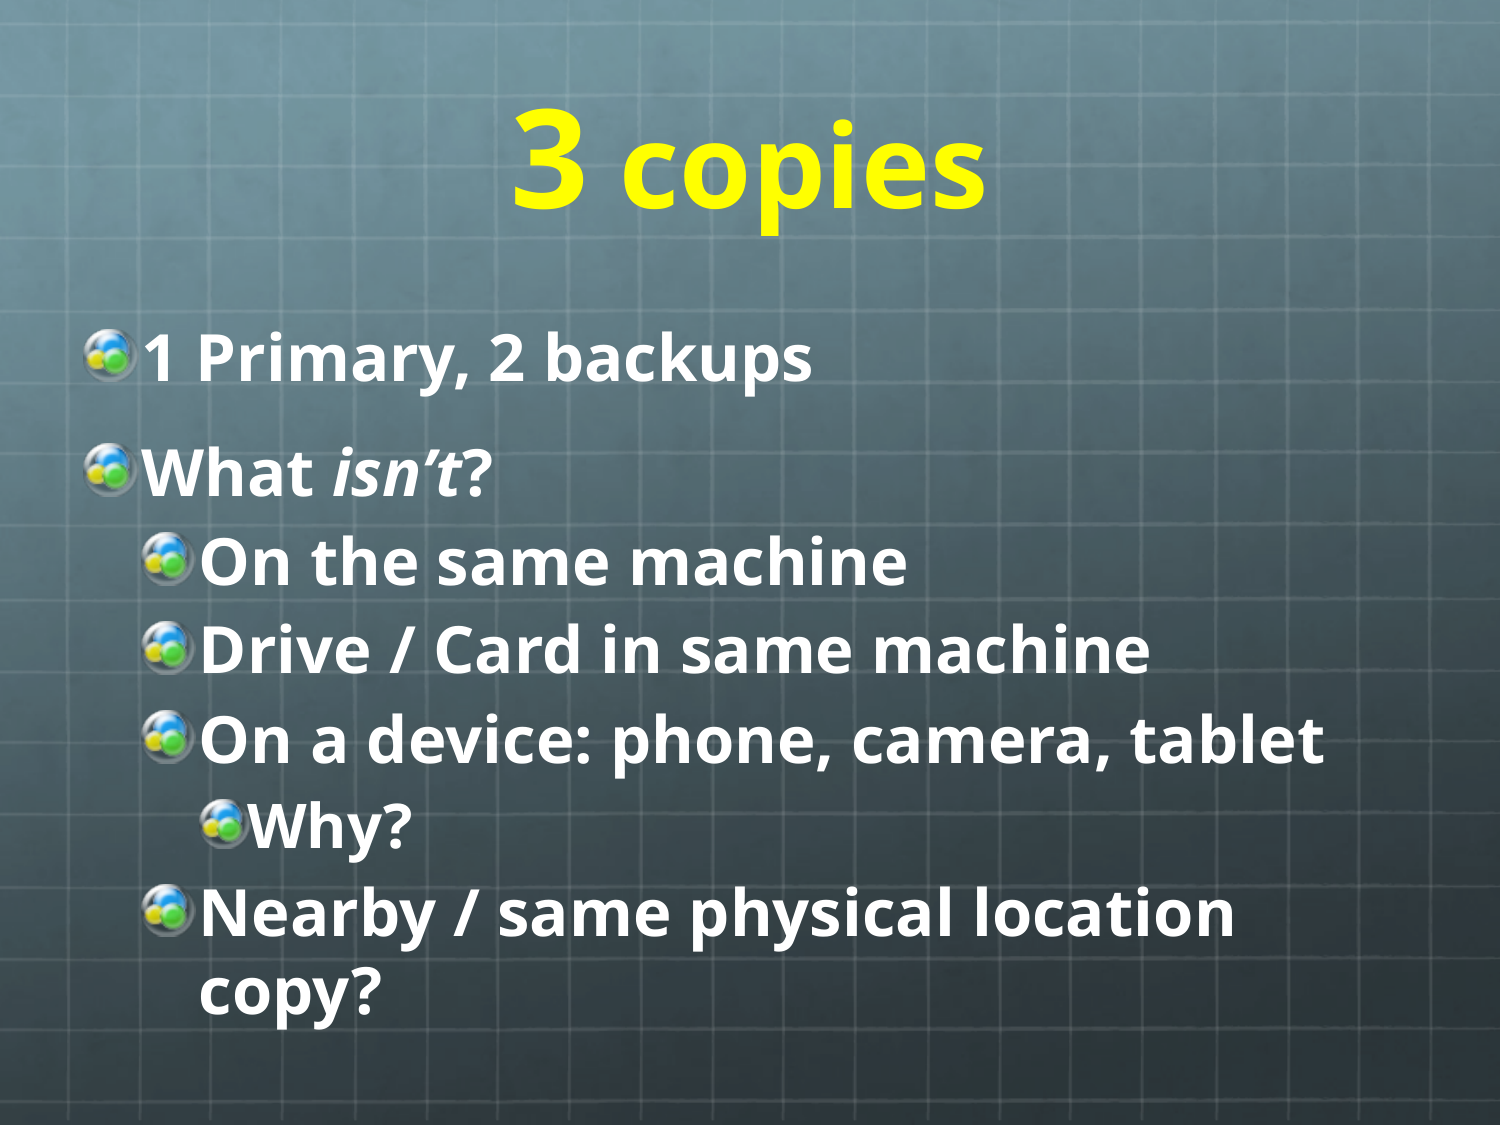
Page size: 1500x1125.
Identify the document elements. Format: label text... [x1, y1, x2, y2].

list 1 Primary, 2 backups What isn’t? On the same machine Drive / Card in same machine On a device: phone, camera, tablet Why? Nearby / same physical location copy? [68, 308, 1438, 1037]
picture [0, 0, 1500, 1125]
title 3 copies [127, 17, 1372, 289]
